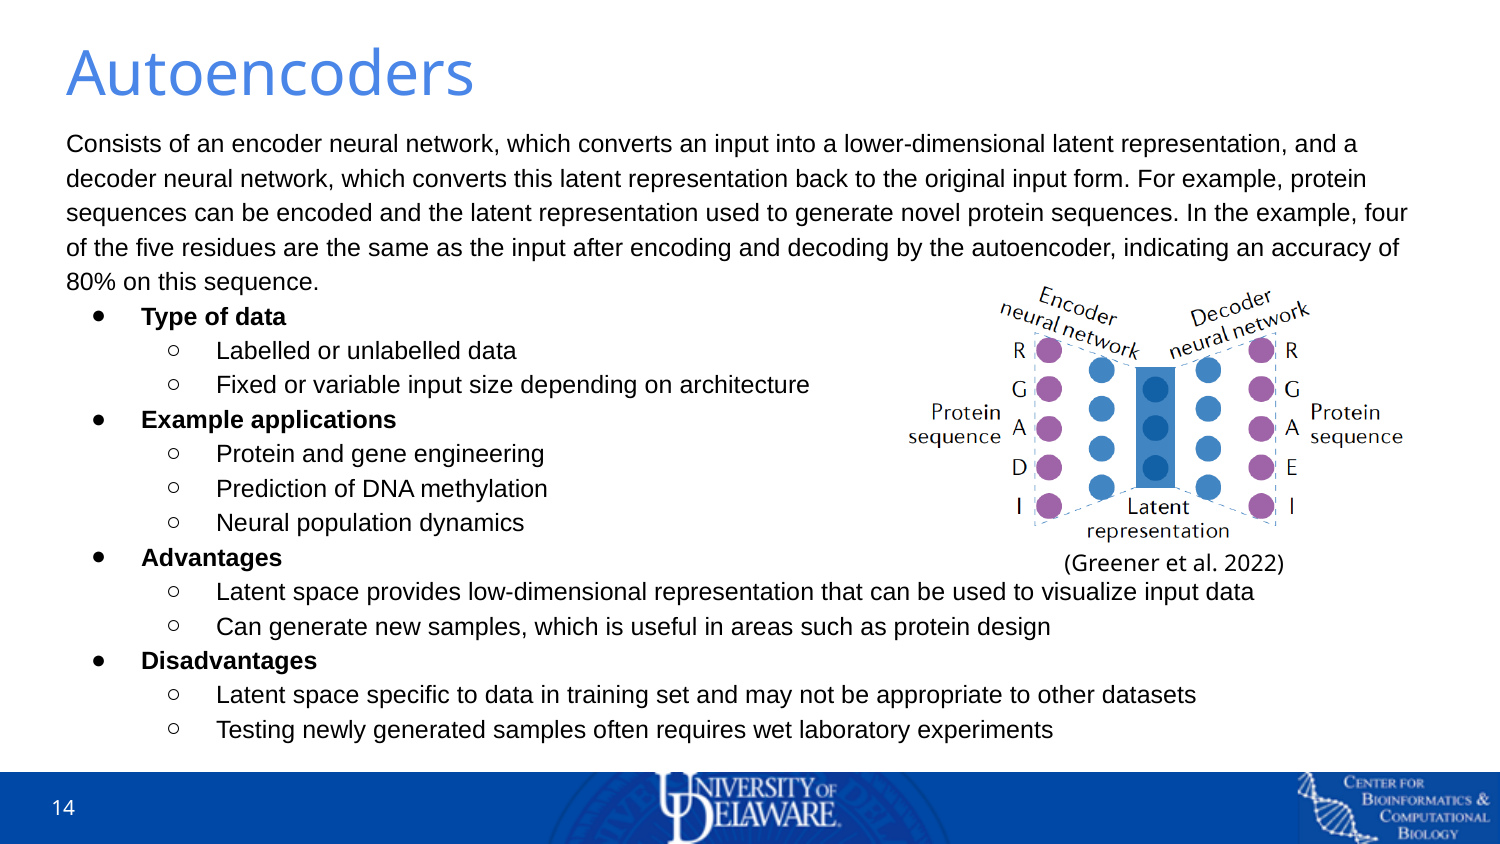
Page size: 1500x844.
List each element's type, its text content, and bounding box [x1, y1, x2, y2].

text_box Consists of an encoder neural network, which converts an input into a lower-dimensional latent representation, and a decoder neural network, which converts this latent representation back to the original input form. For example, protein sequences can be encoded and the latent representation used to generate novel protein sequences. In the example, four of the five residues are the same as the input after encoding and decoding by the autoencoder, indicating an accuracy of 80% on this sequence. Type of data Labelled or unlabelled data Fixed or variable input size depending on architecture Example applications Protein and gene engineering Prediction of DNA methylation Neural population dynamics Advantages Latent space provides low-dimensional representation that can be used to visualize input data Can generate new samples, which is useful in areas such as protein design Disadvantages Latent space specific to data in training set and may not be appropriate to other datasets Testing newly generated samples often requires wet laboratory experiments [51, 108, 1449, 759]
text_box (Greener et al. 2022) [1011, 560, 1338, 591]
picture [898, 279, 1427, 552]
picture [0, 772, 1500, 844]
title Autoencoders [51, 18, 1449, 108]
